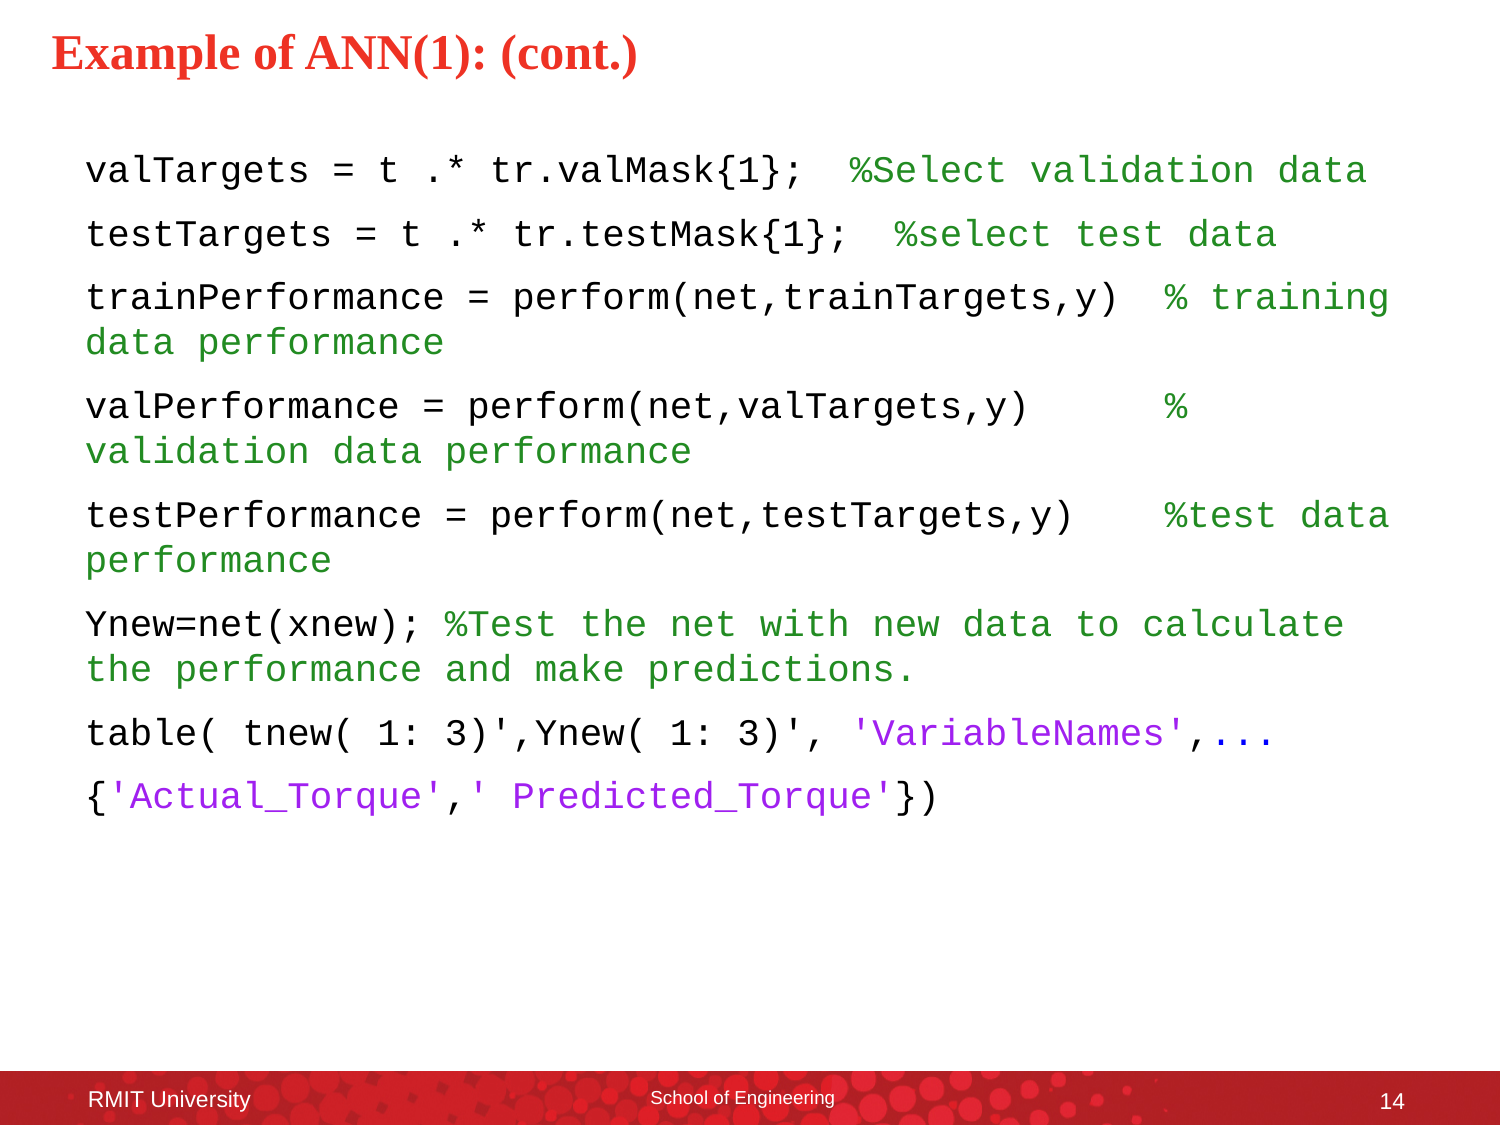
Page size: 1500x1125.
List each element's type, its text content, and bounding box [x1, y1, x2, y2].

picture [0, 1071, 1500, 1125]
slide_number 14 [1070, 1079, 1421, 1115]
slide_number RMIT University [72, 1077, 423, 1113]
list valTargets = t .* tr.valMask{1}; %Select validation data testTargets = t .* tr.testMask{1}; %select test data trainPerformance = perform(net,trainTargets,y) % training data performance valPerformance = perform(net,valTargets,y) % validation data performance testPerformance = perform(net,testTargets,y) %test data performance Ynew=net(xnew); %Test the net with new data to calculate the performance and make predictions. table( tnew( 1: 3)',Ynew( 1: 3)', 'VariableNames',... {'Actual_Torque',' Predicted_Torque'}) [70, 137, 1420, 1038]
footer School of Engineering [428, 1078, 1057, 1115]
text_box Example of ANN(1): (cont.) [36, 12, 654, 88]
